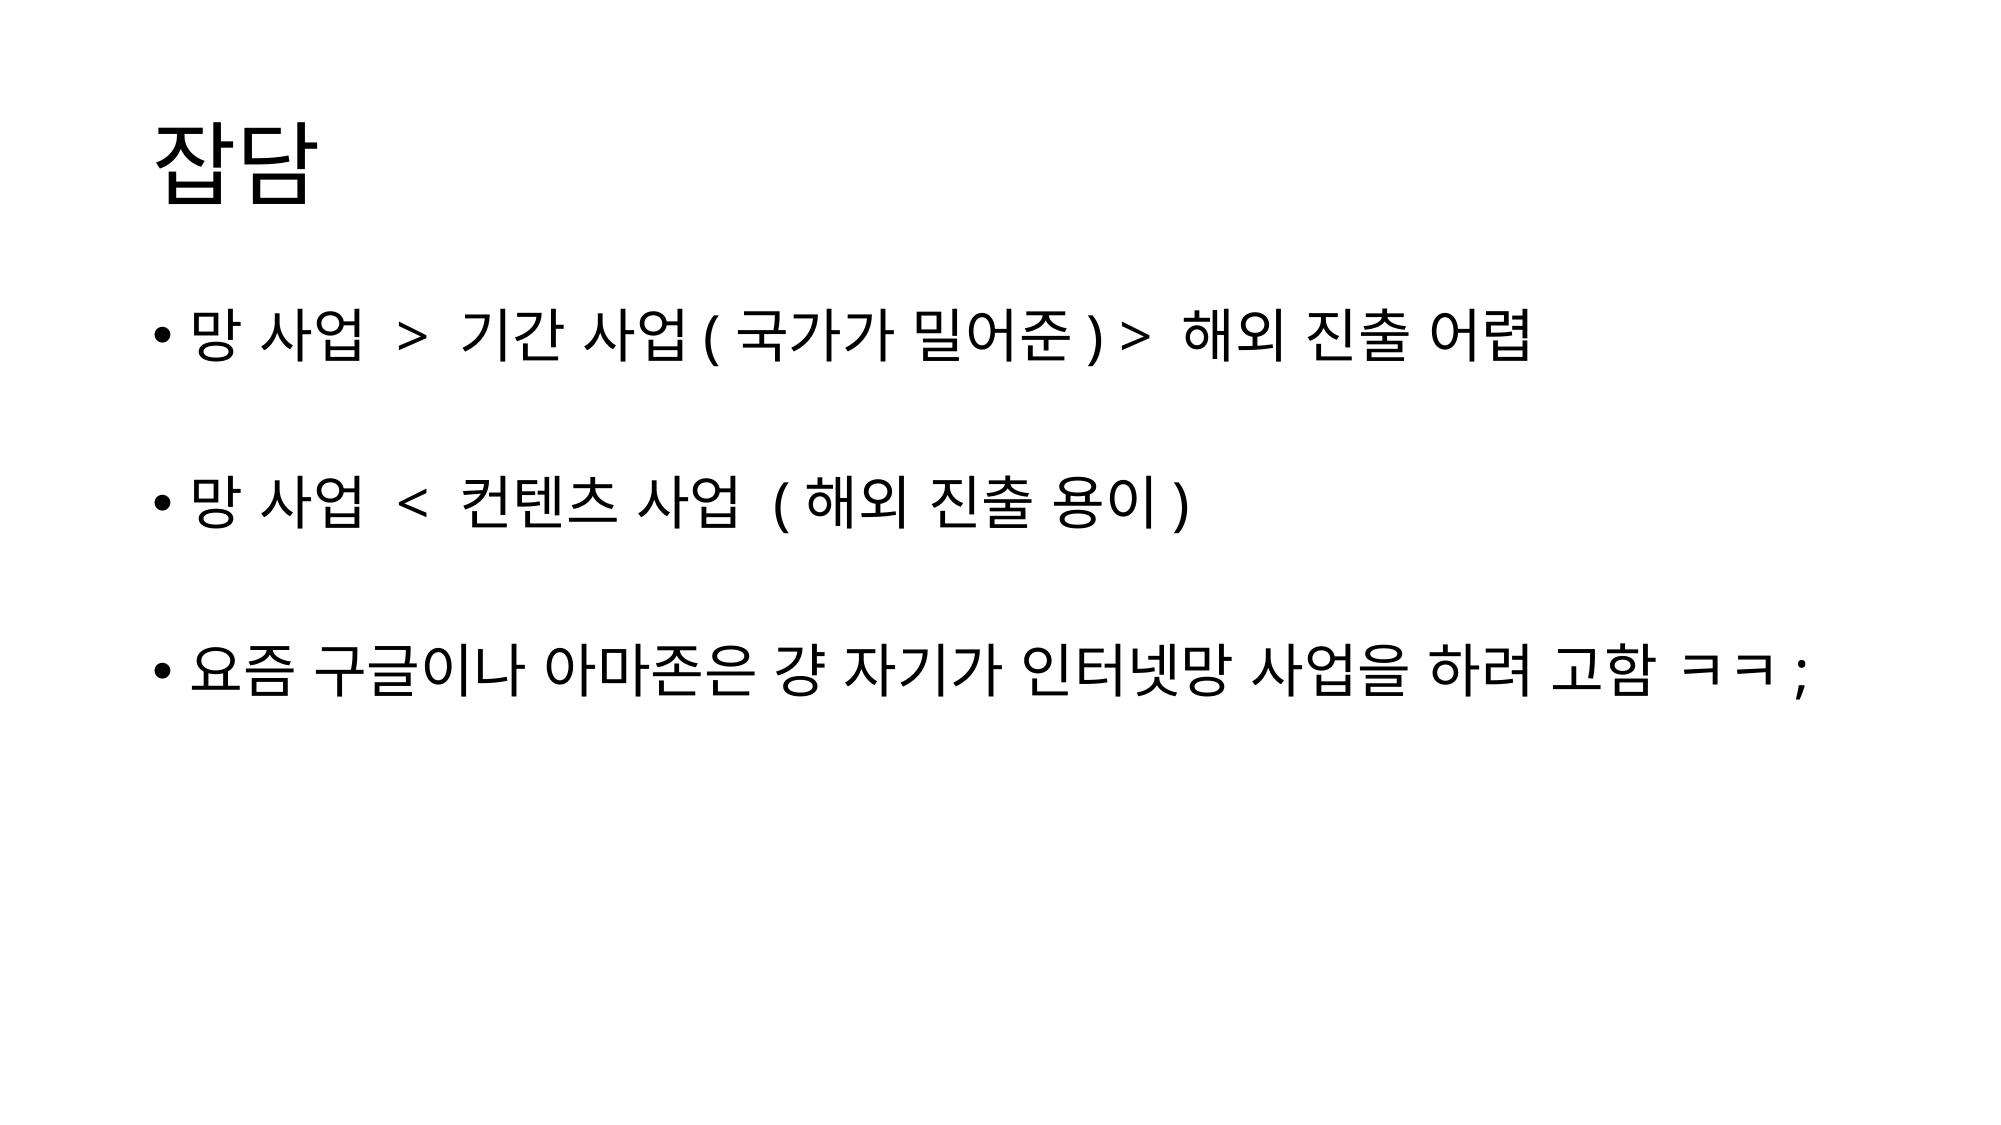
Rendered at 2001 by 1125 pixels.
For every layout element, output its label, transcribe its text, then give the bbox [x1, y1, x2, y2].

title 잡담 [137, 59, 1863, 278]
list 망 사업 > 기간 사업(국가가 밀어준) > 해외 진출 어렵 망 사업 < 컨텐츠 사업 (해외 진출 용이) 요즘 구글이나 아마존은 걍 자기가 인터넷망 사업을 하려 고함 ㅋㅋ; [137, 299, 1863, 1014]
